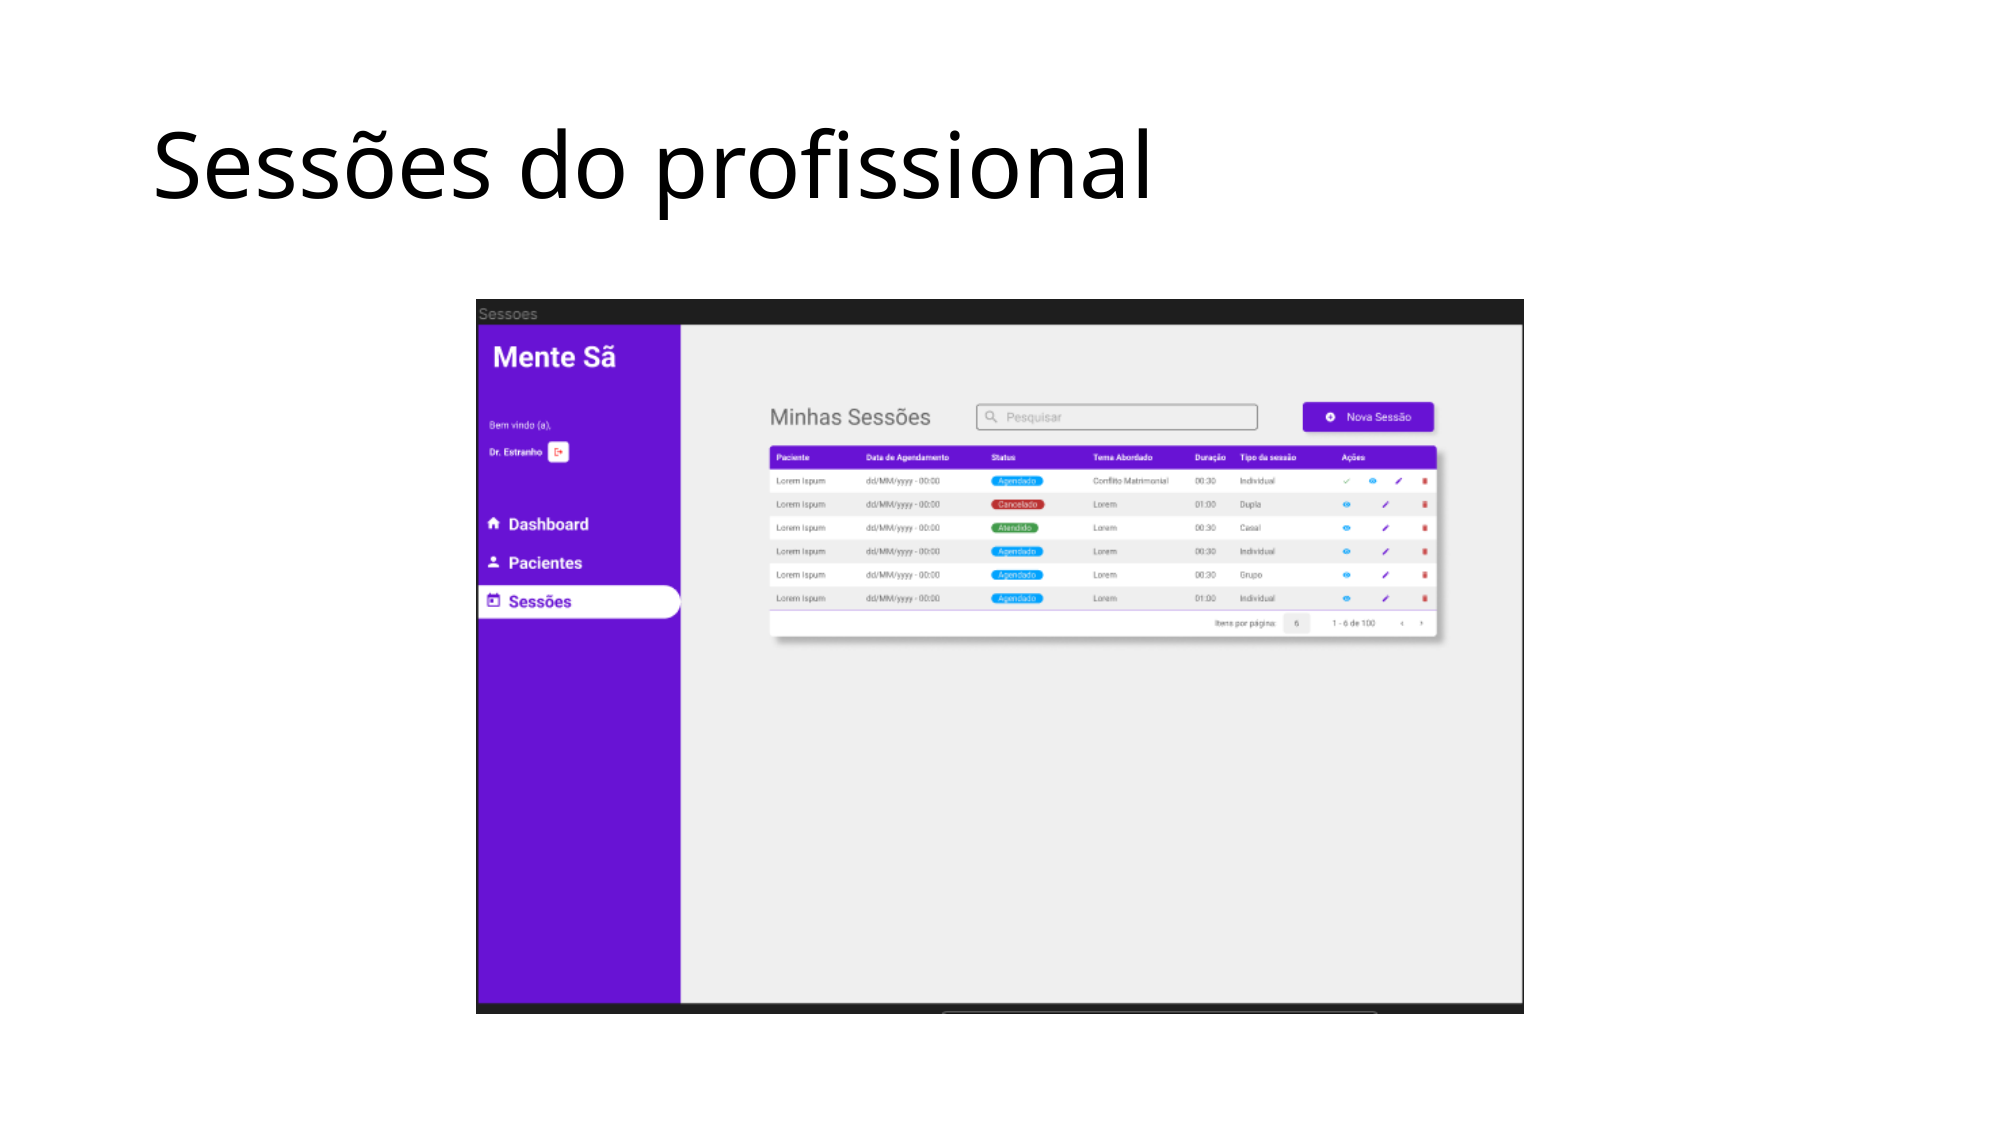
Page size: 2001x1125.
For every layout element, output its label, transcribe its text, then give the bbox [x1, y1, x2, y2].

title Sessões do profissional [137, 59, 1863, 278]
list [476, 299, 1524, 1014]
